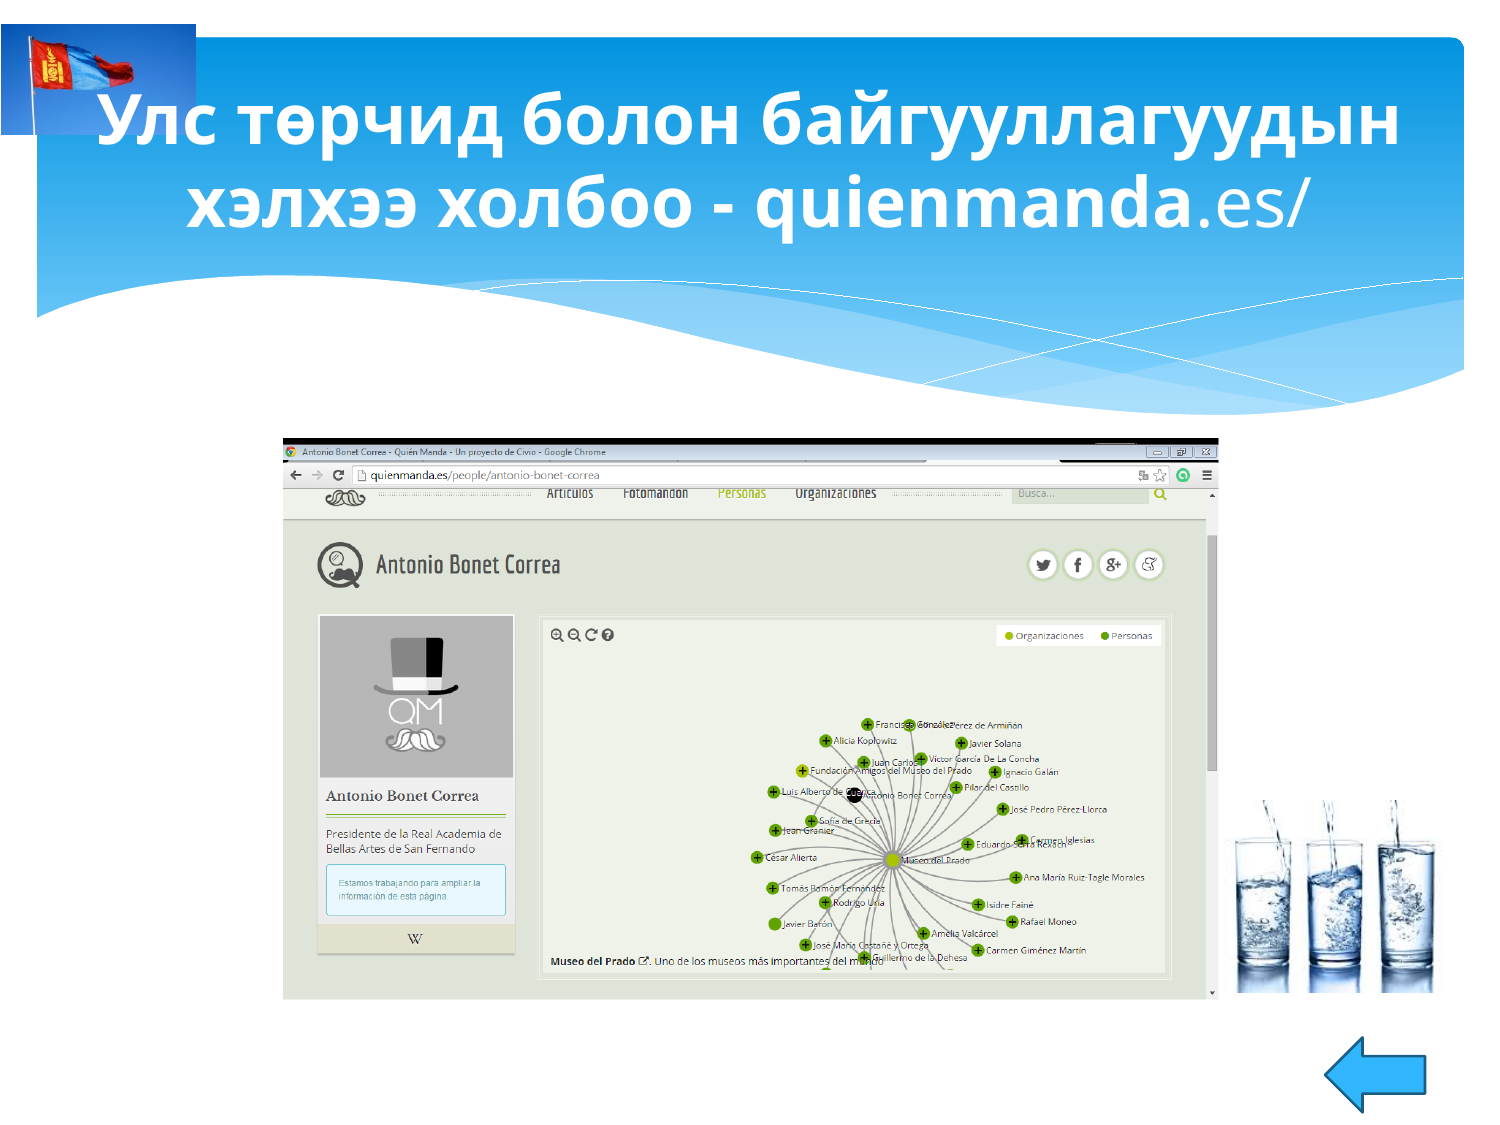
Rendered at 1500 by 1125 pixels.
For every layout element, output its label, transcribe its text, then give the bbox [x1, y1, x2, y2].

picture [1224, 800, 1444, 993]
picture [1, 24, 196, 135]
title Улс төрчид болон байгууллагуудын хэлхээ холбоо - quienmanda.es/ [75, 55, 1425, 261]
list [277, 438, 1224, 1006]
